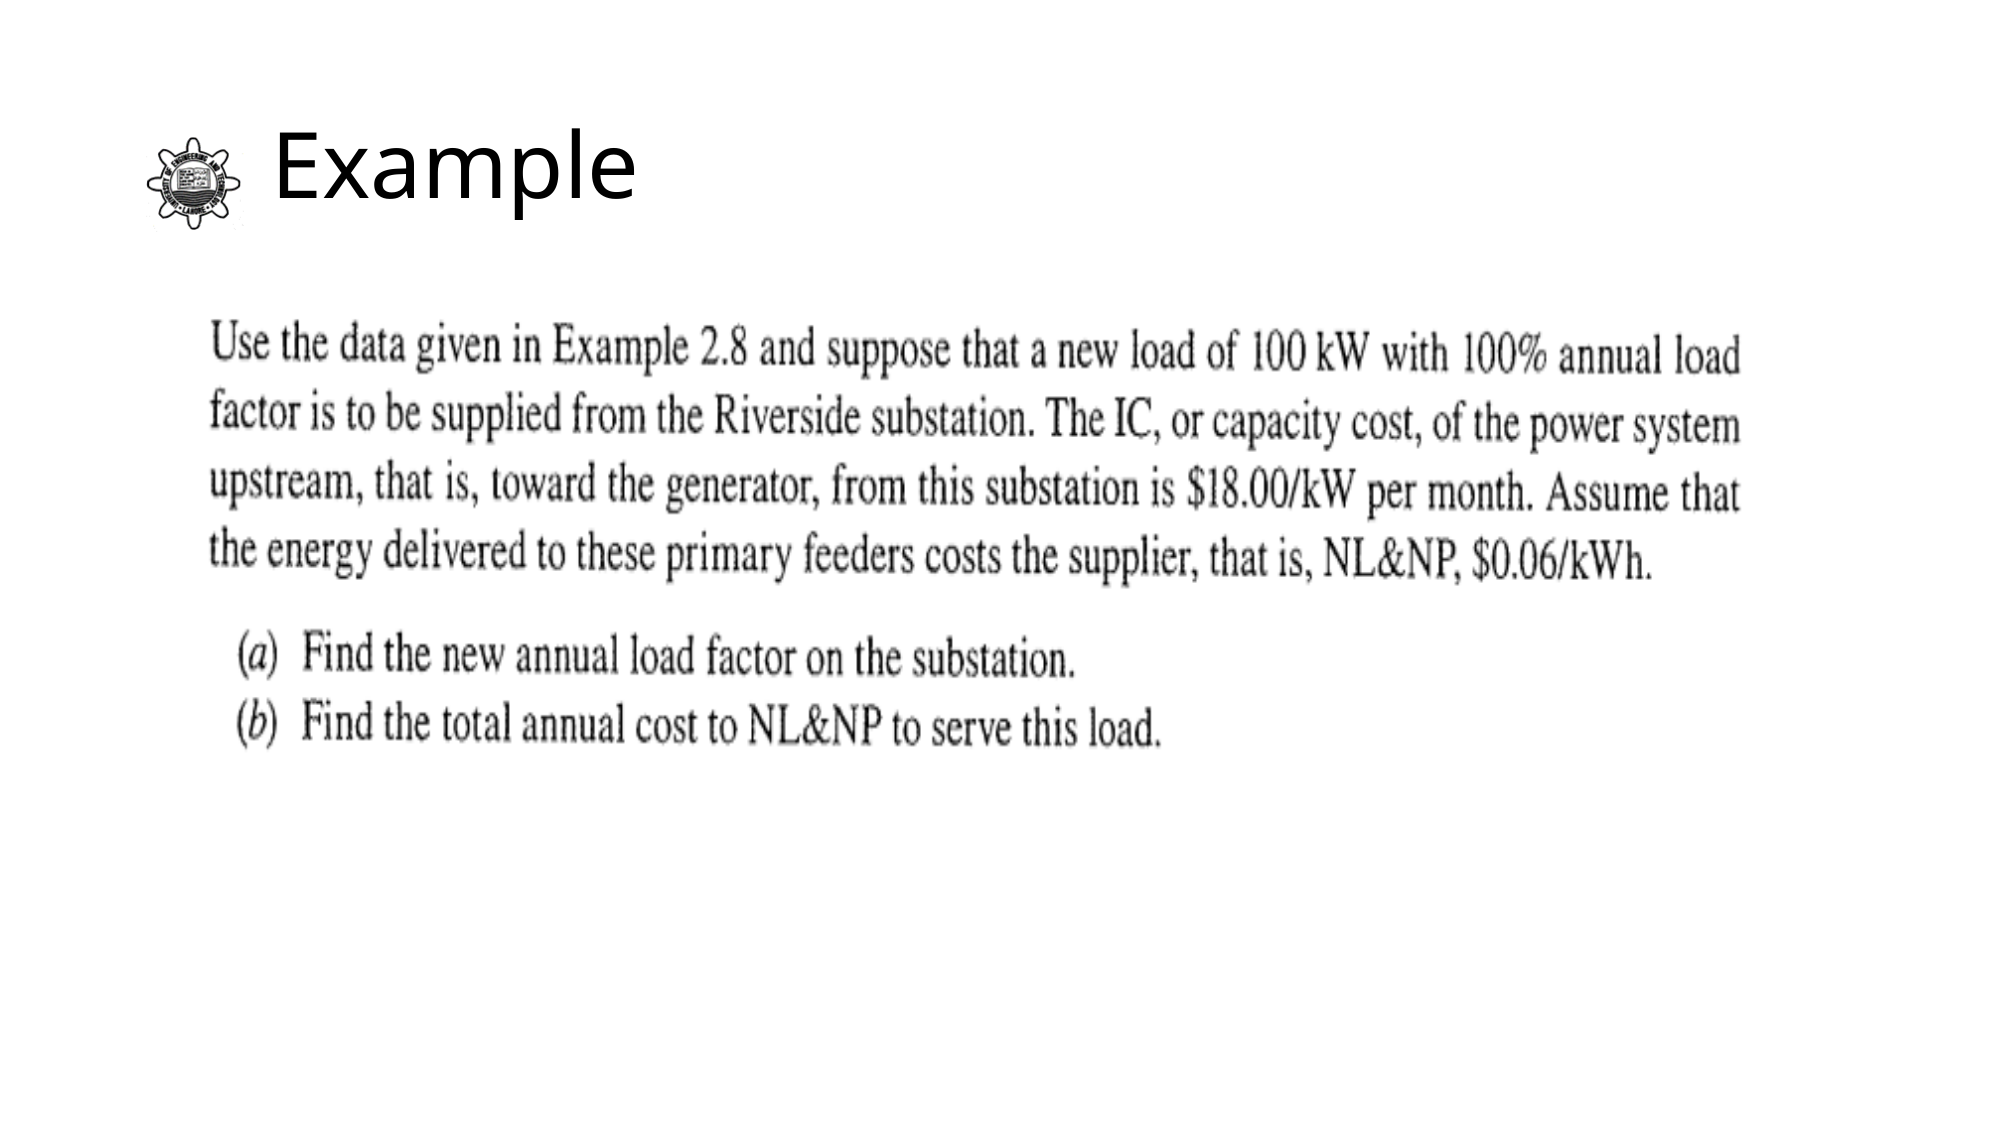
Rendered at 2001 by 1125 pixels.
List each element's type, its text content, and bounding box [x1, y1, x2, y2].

title Example [137, 59, 1863, 278]
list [164, 309, 1789, 821]
